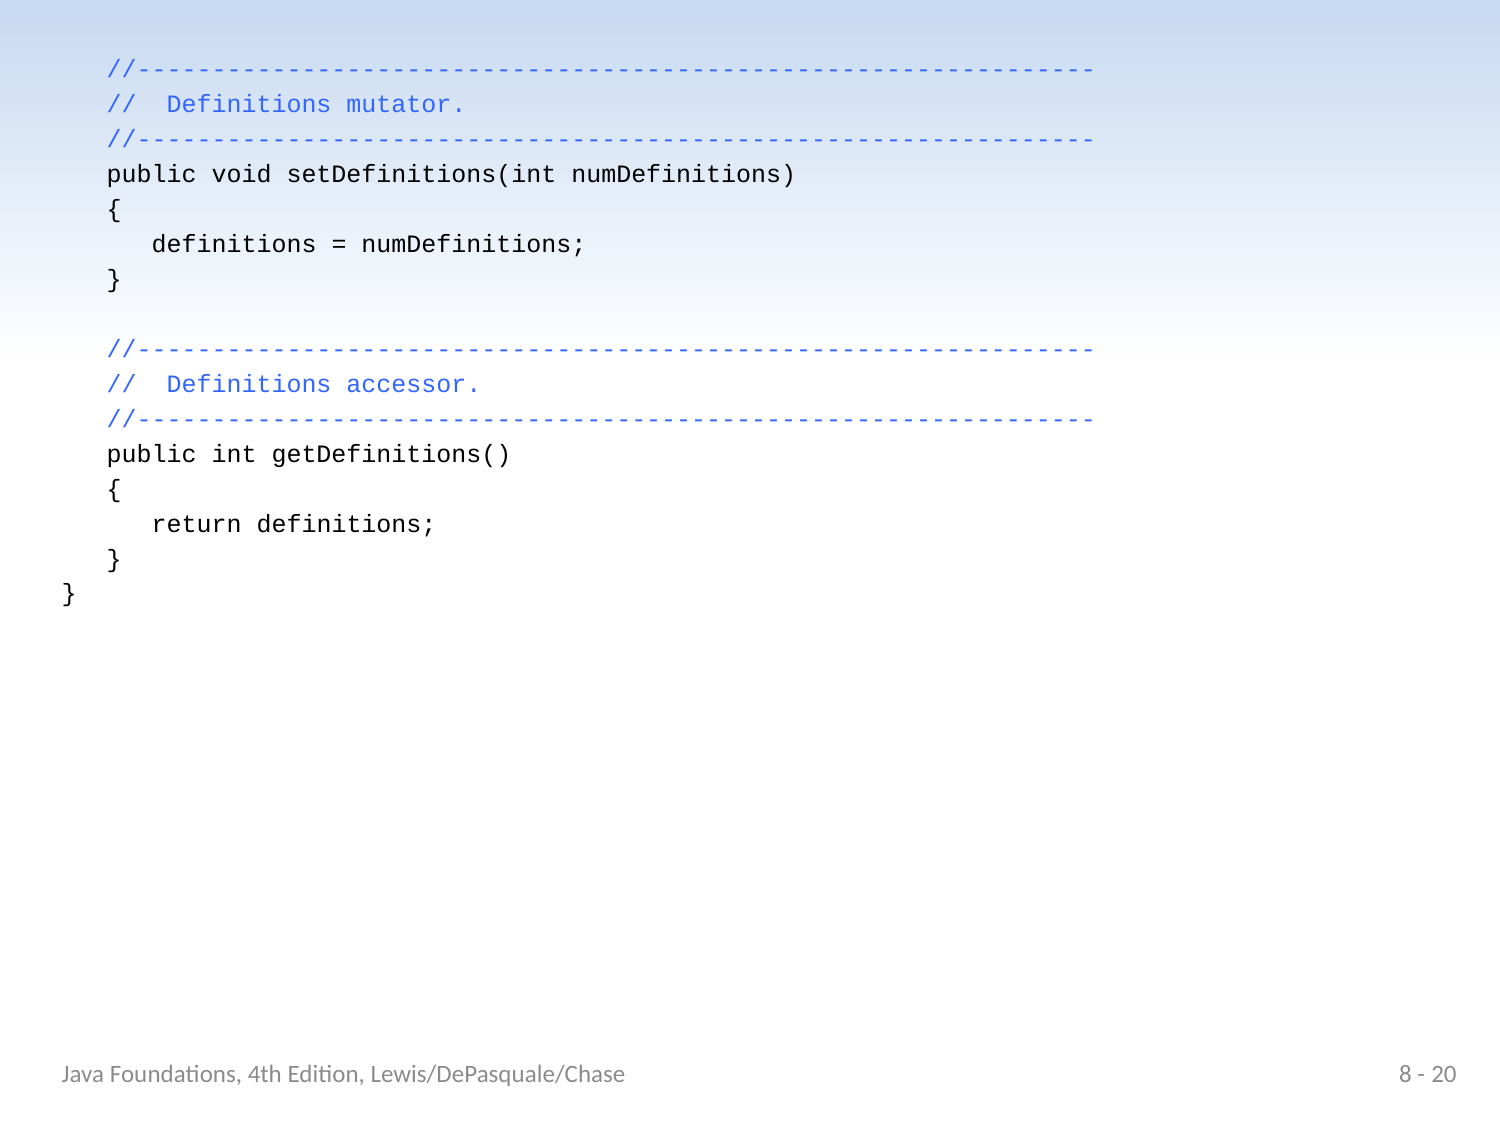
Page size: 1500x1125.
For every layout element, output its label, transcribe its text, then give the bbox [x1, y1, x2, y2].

footer Java Foundations, 4th Edition, Lewis/DePasquale/Chase [46, 1042, 1122, 1103]
list //---------------------------------------------------------------- // Definitions mutator. //---------------------------------------------------------------- public void setDefinitions(int numDefinitions) { definitions = numDefinitions; } //---------------------------------------------------------------- // Definitions accessor. //---------------------------------------------------------------- public int getDefinitions() { return definitions; } } [46, 45, 1473, 1043]
slide_number 8 - 20 [1122, 1042, 1472, 1103]
